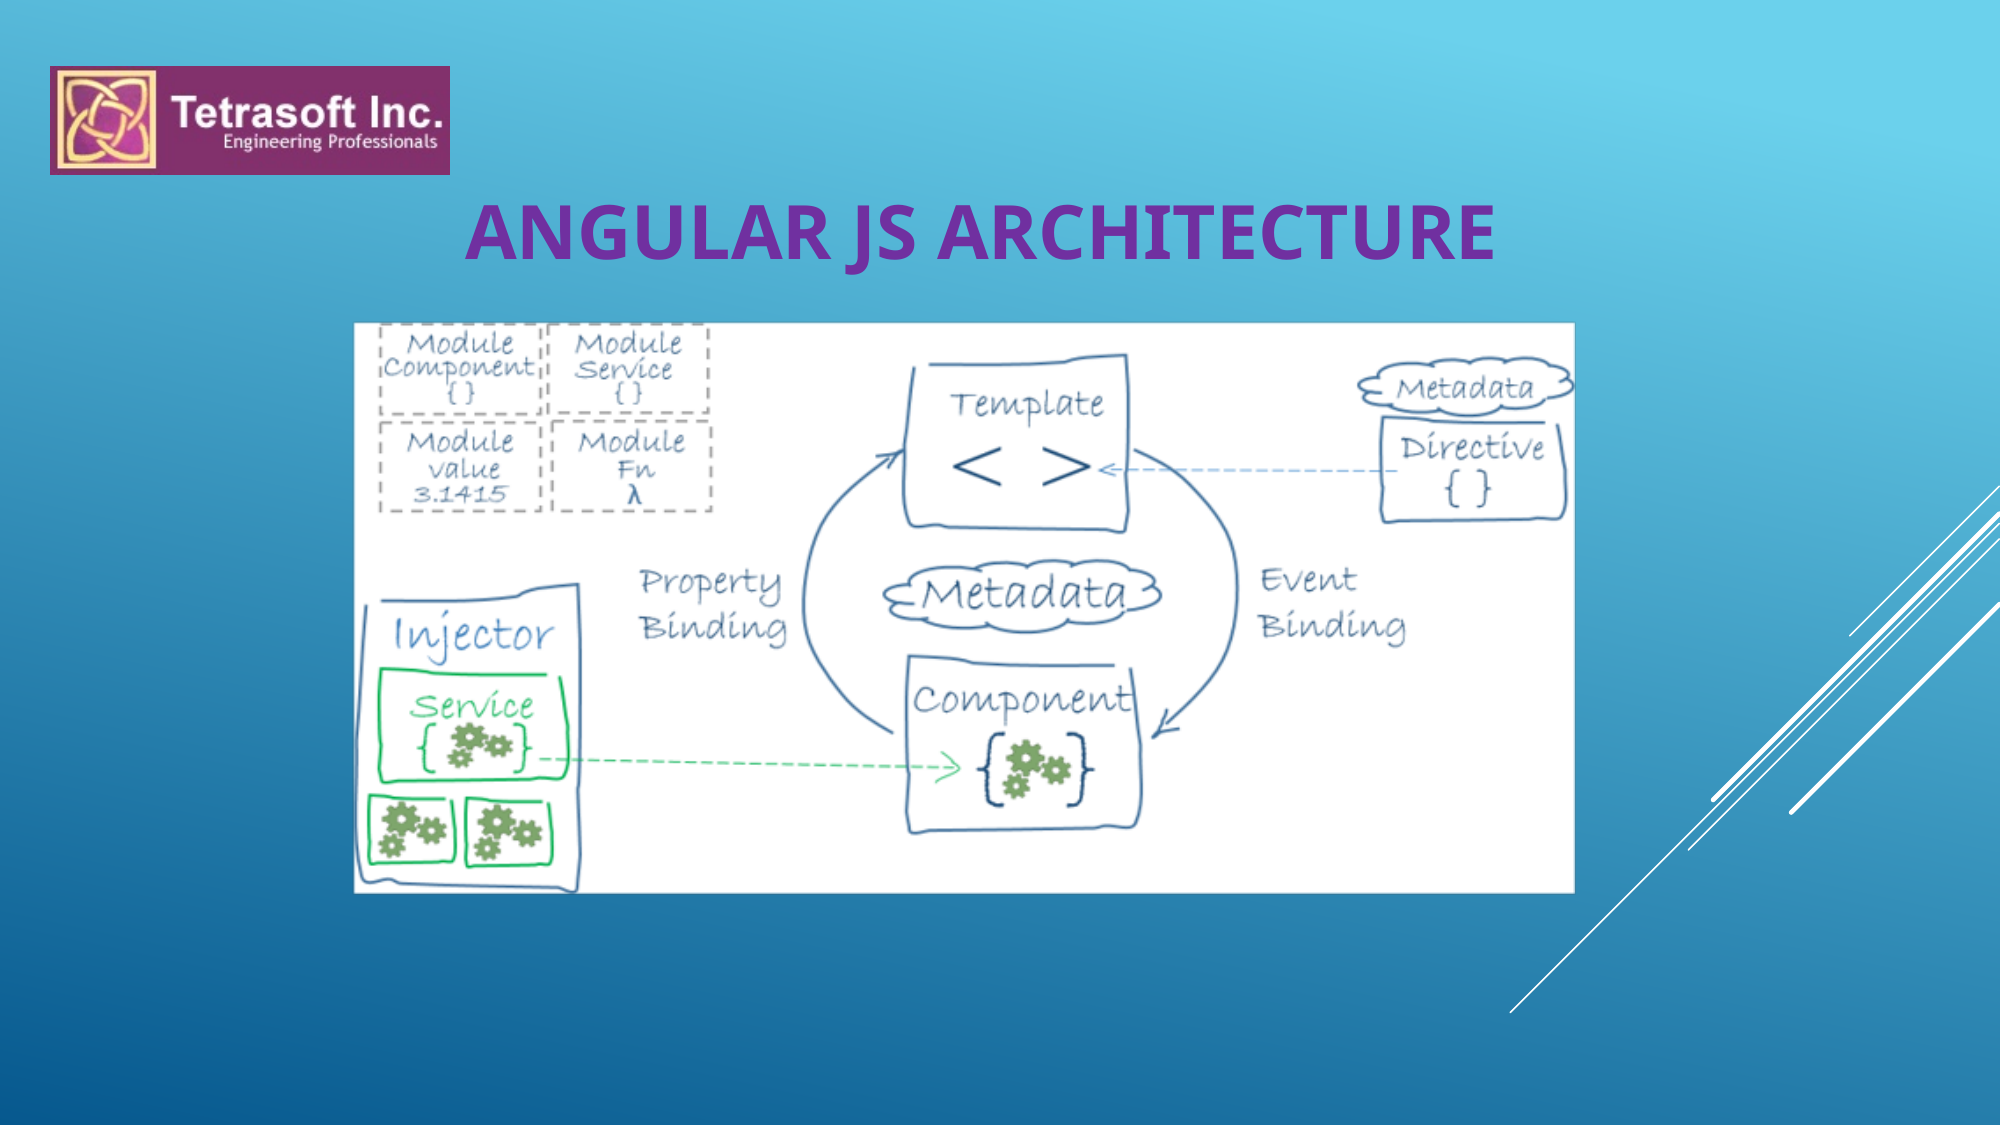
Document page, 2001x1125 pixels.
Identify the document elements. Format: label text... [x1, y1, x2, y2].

picture [49, 66, 451, 175]
title Angular JS Architecture [450, 174, 1850, 285]
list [350, 309, 1582, 908]
